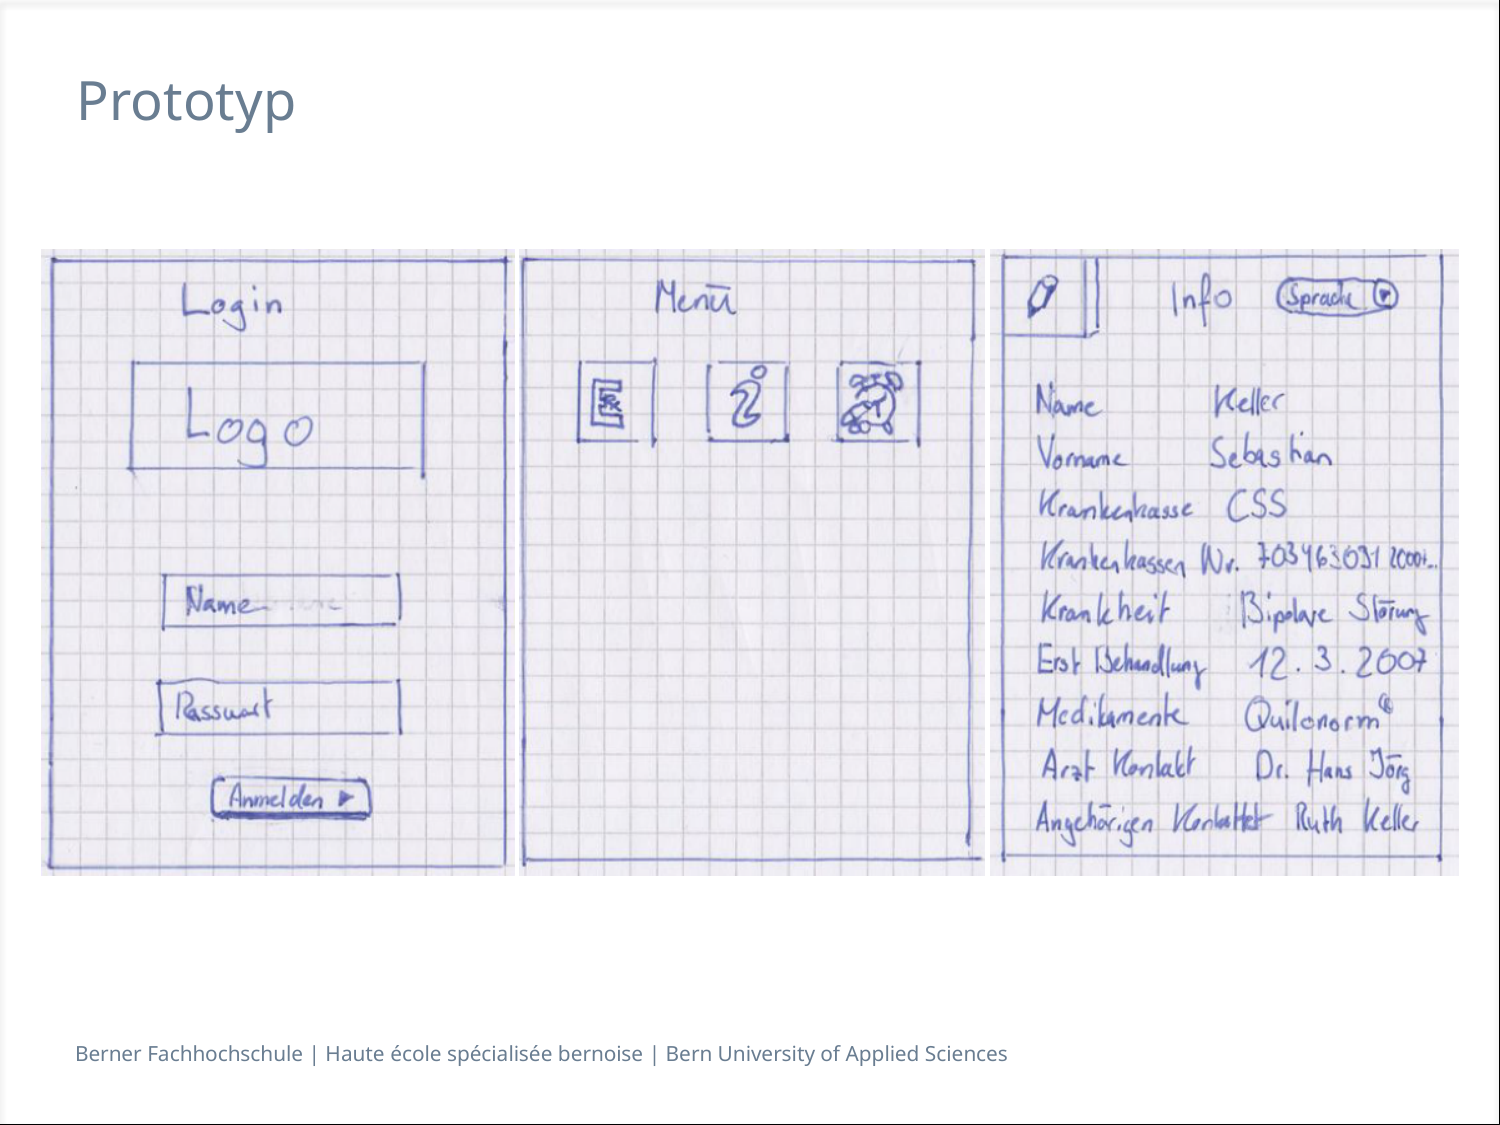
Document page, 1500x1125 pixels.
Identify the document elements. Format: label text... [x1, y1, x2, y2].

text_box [41, 248, 1459, 876]
title Prototyp [76, 59, 1406, 148]
